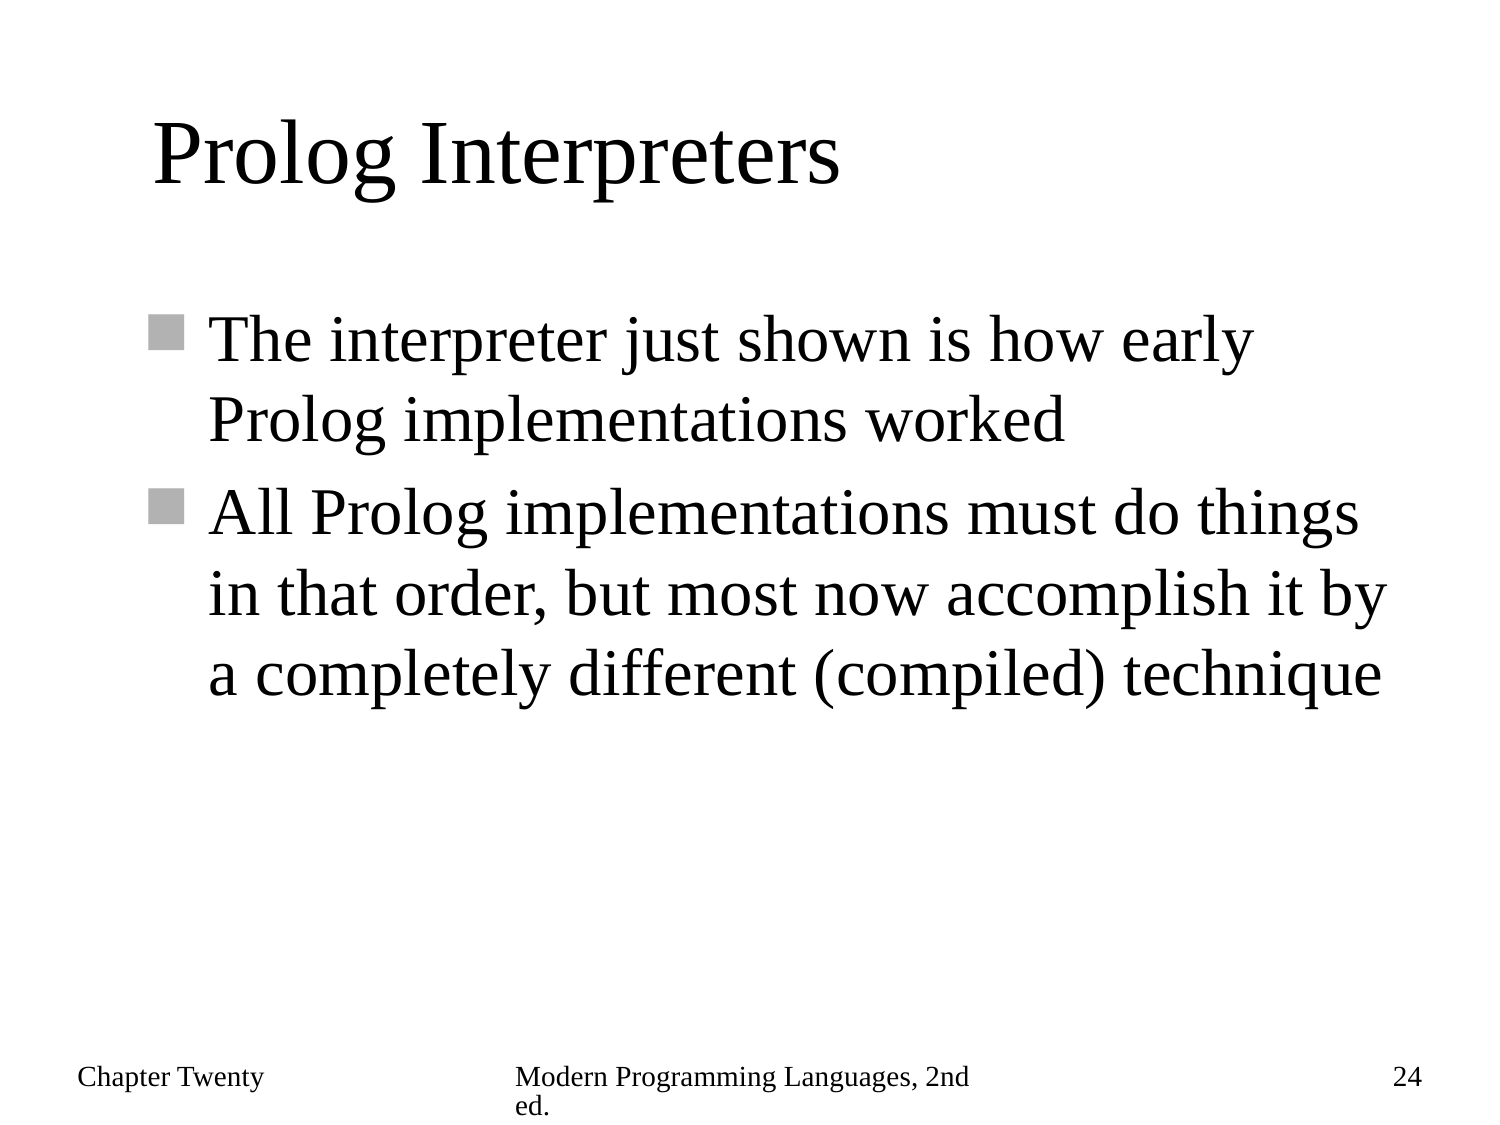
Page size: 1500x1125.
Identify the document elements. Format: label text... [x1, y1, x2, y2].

slide_number Chapter Twenty [62, 1036, 401, 1113]
footer Modern Programming Languages, 2nd ed. [499, 1036, 1001, 1113]
title Prolog Interpreters [137, 56, 1413, 238]
slide_number 24 [1124, 1036, 1438, 1113]
list The interpreter just shown is how early Prolog implementations worked All Prolog implementations must do things in that order, but most now accomplish it by a completely different (compiled) technique [137, 287, 1413, 963]
